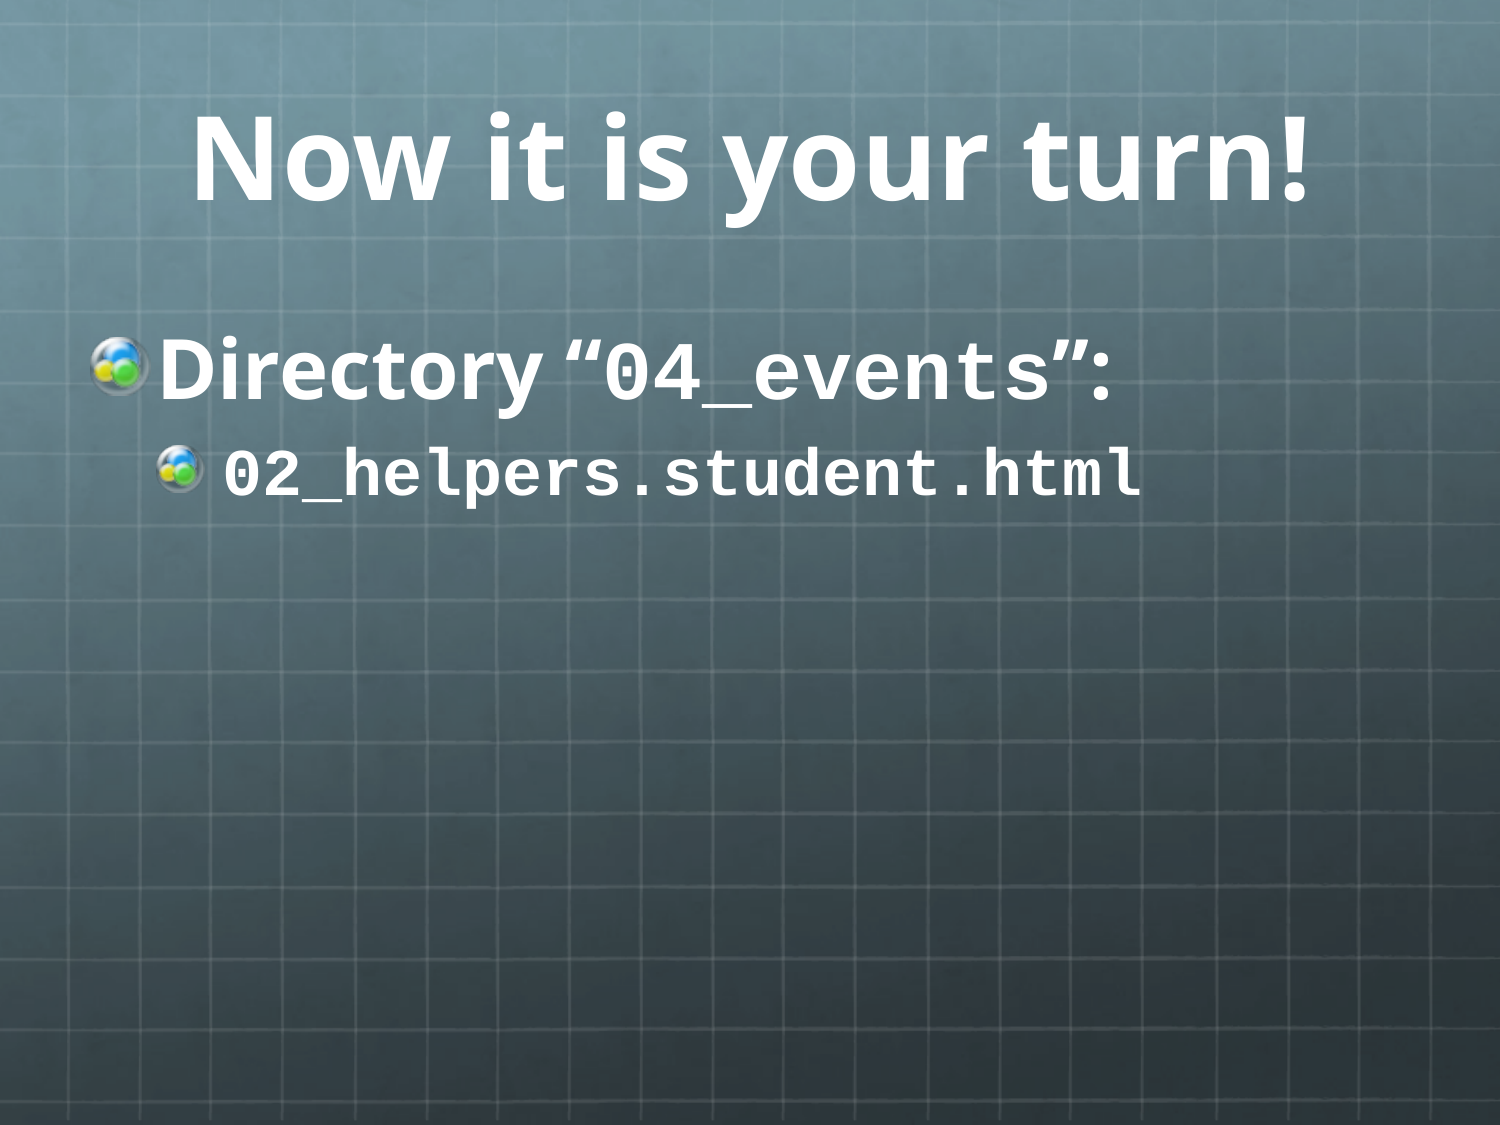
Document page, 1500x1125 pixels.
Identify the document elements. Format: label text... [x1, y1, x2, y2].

list Directory “04_events”: 02_helpers.student.html [75, 308, 1425, 1065]
picture [0, 0, 1500, 1125]
title Now it is your turn! [127, 17, 1372, 289]
